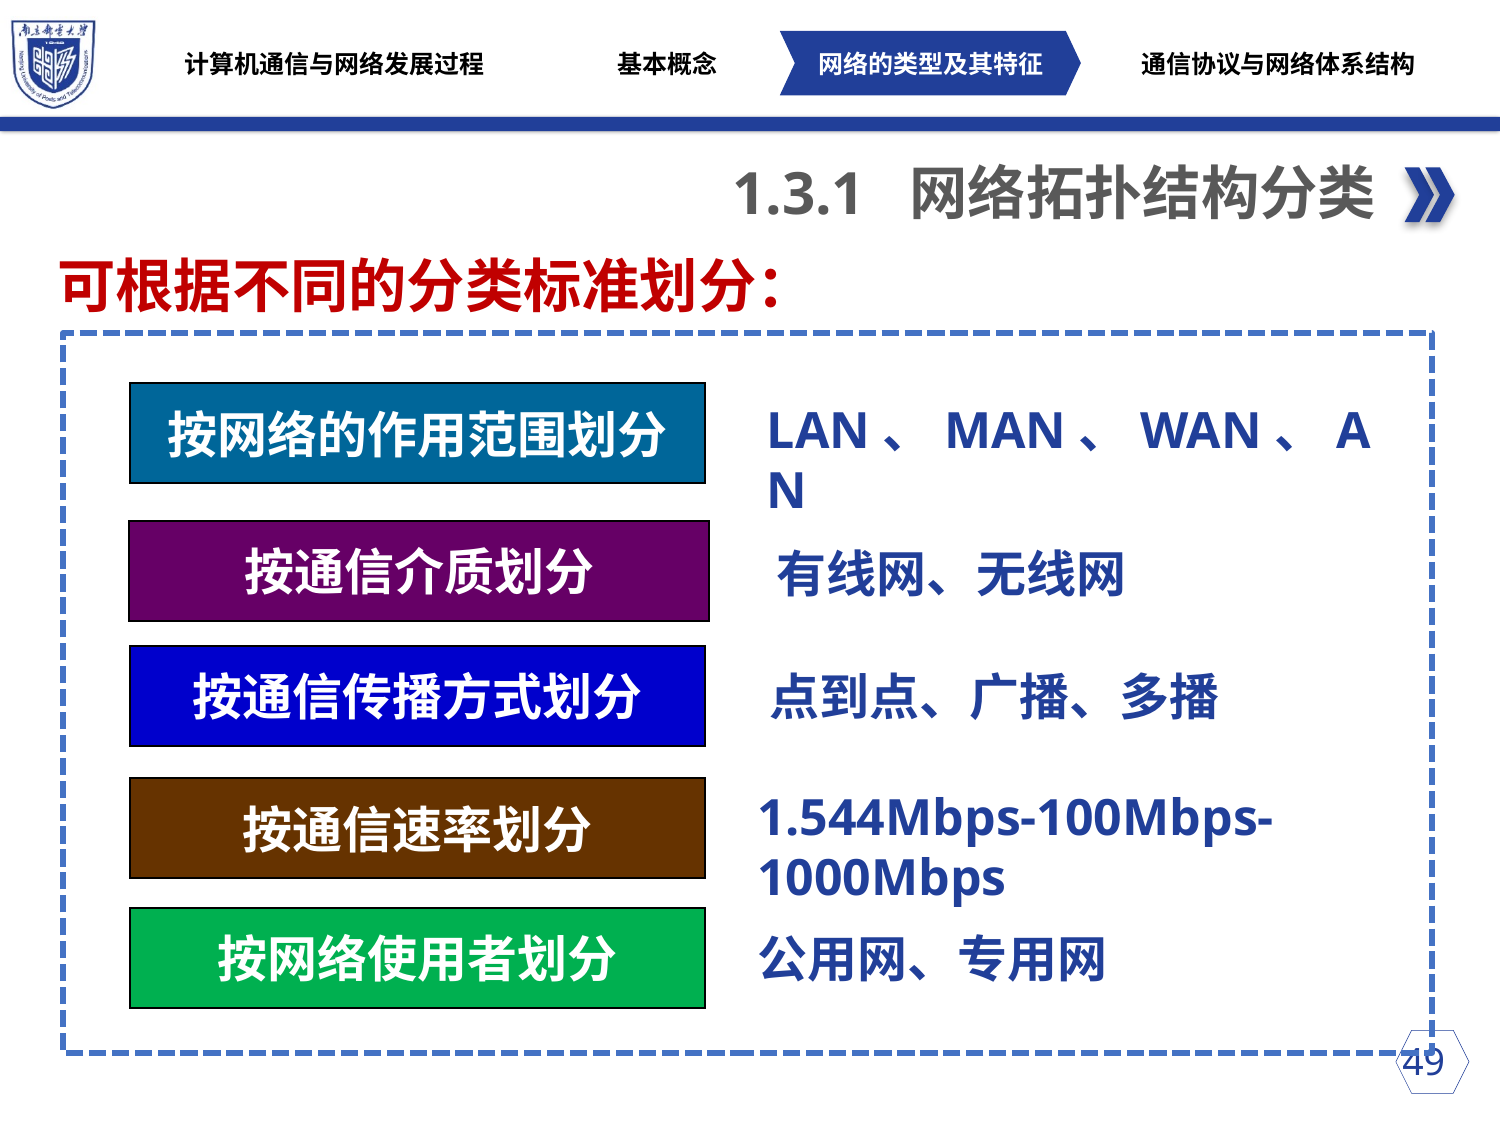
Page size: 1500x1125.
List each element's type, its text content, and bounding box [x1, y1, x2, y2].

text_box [1404, 167, 1455, 223]
text_box 基本概念 [559, 48, 777, 79]
text_box [63, 333, 1432, 1053]
text_box 49 [1363, 1030, 1494, 1092]
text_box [128, 520, 1208, 621]
text_box [0, 116, 1500, 132]
text_box 1.3.1 网络拓扑结构分类 [466, 148, 1391, 234]
text_box 网络的类型及其特征 [806, 48, 1055, 79]
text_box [129, 645, 1330, 746]
text_box 计算机通信与网络发展过程 [170, 48, 510, 79]
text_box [129, 907, 1318, 1008]
text_box [778, 29, 1083, 97]
picture [0, 16, 108, 110]
text_box 通信协议与网络体系结构 [1090, 48, 1467, 79]
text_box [129, 383, 1427, 484]
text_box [129, 778, 1455, 915]
text_box 可根据不同的分类标准划分： [0, 241, 942, 327]
